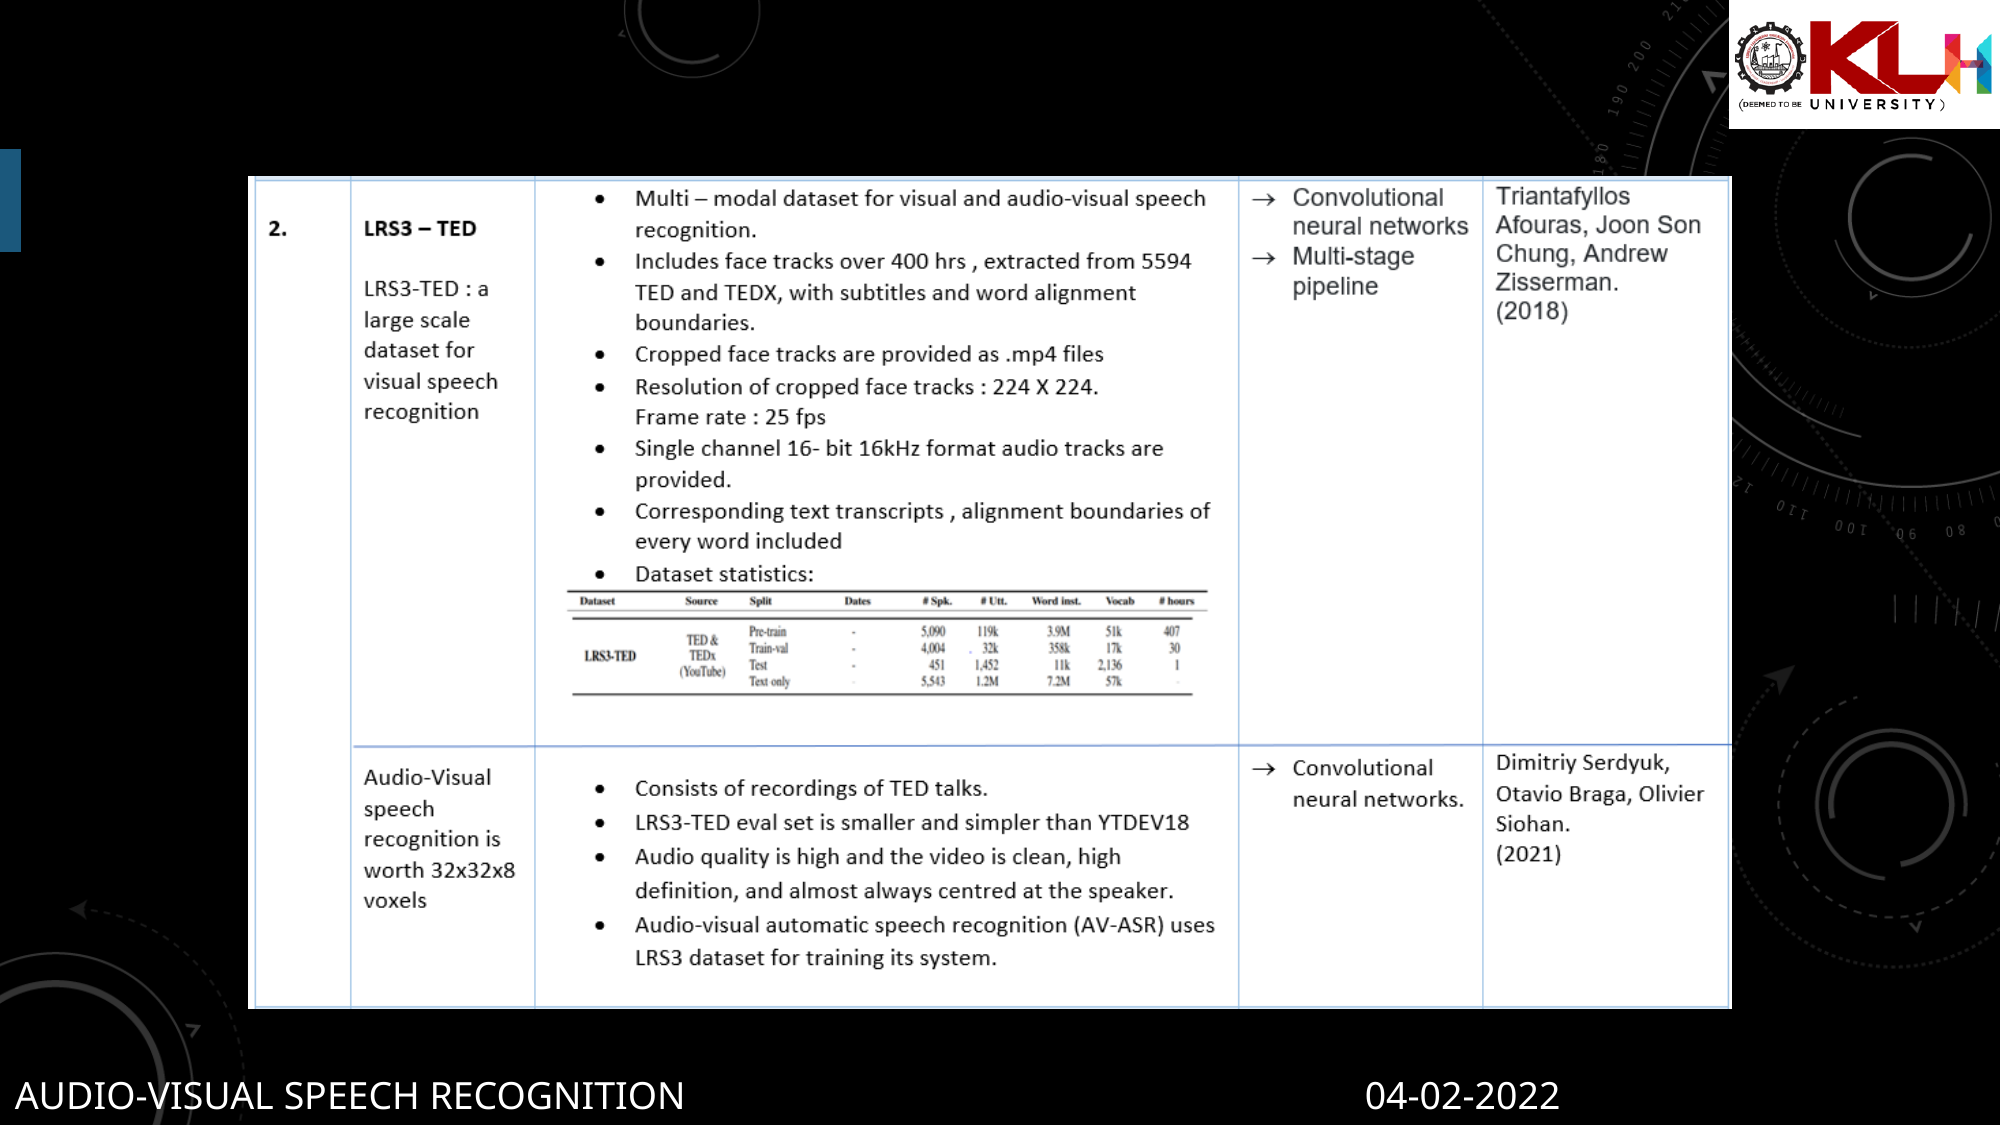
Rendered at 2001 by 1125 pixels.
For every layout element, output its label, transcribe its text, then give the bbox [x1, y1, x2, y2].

picture [0, 0, 2000, 1064]
text_box AUDIO-VISUAL SPEECH RECOGNITION 04-02-2022 10 [0, 1064, 2000, 1125]
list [247, 175, 1733, 1009]
